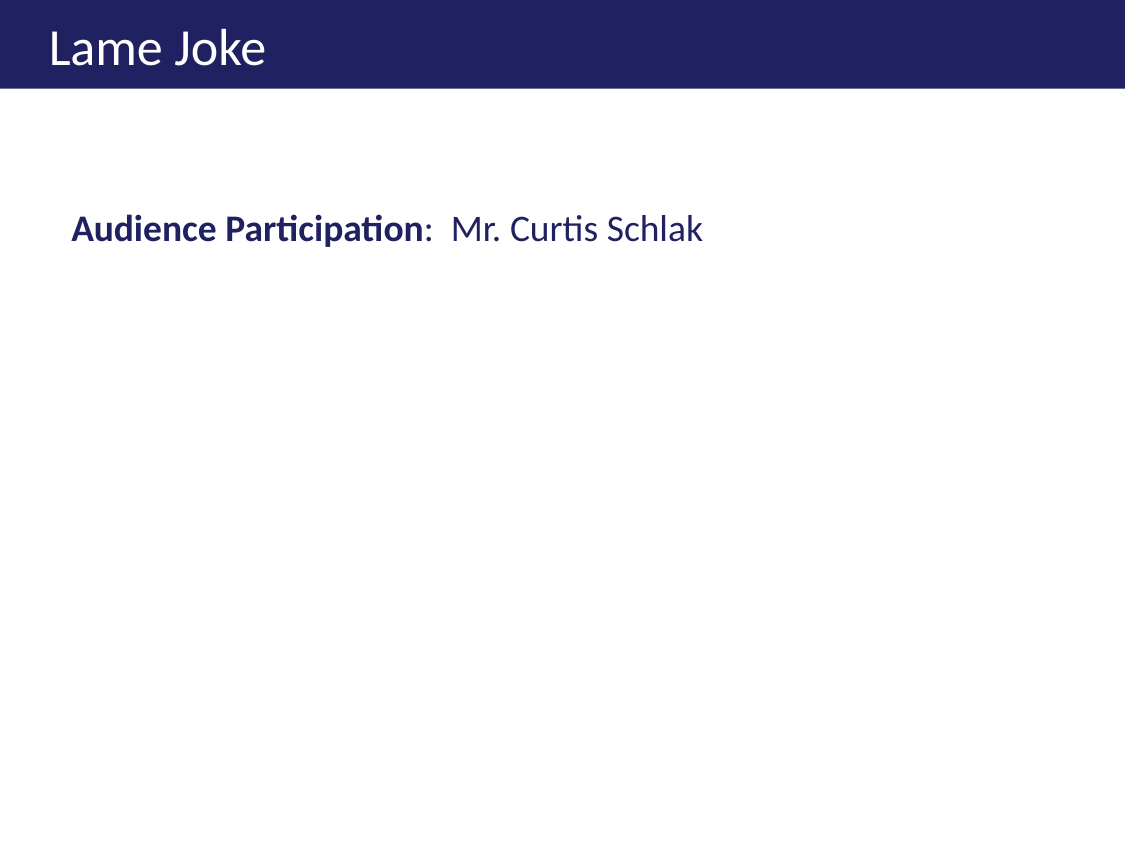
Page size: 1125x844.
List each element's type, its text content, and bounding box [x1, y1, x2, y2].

list Audience Participation: Mr. Curtis Schlak [56, 196, 1069, 754]
title Lame Joke [0, 0, 1125, 89]
